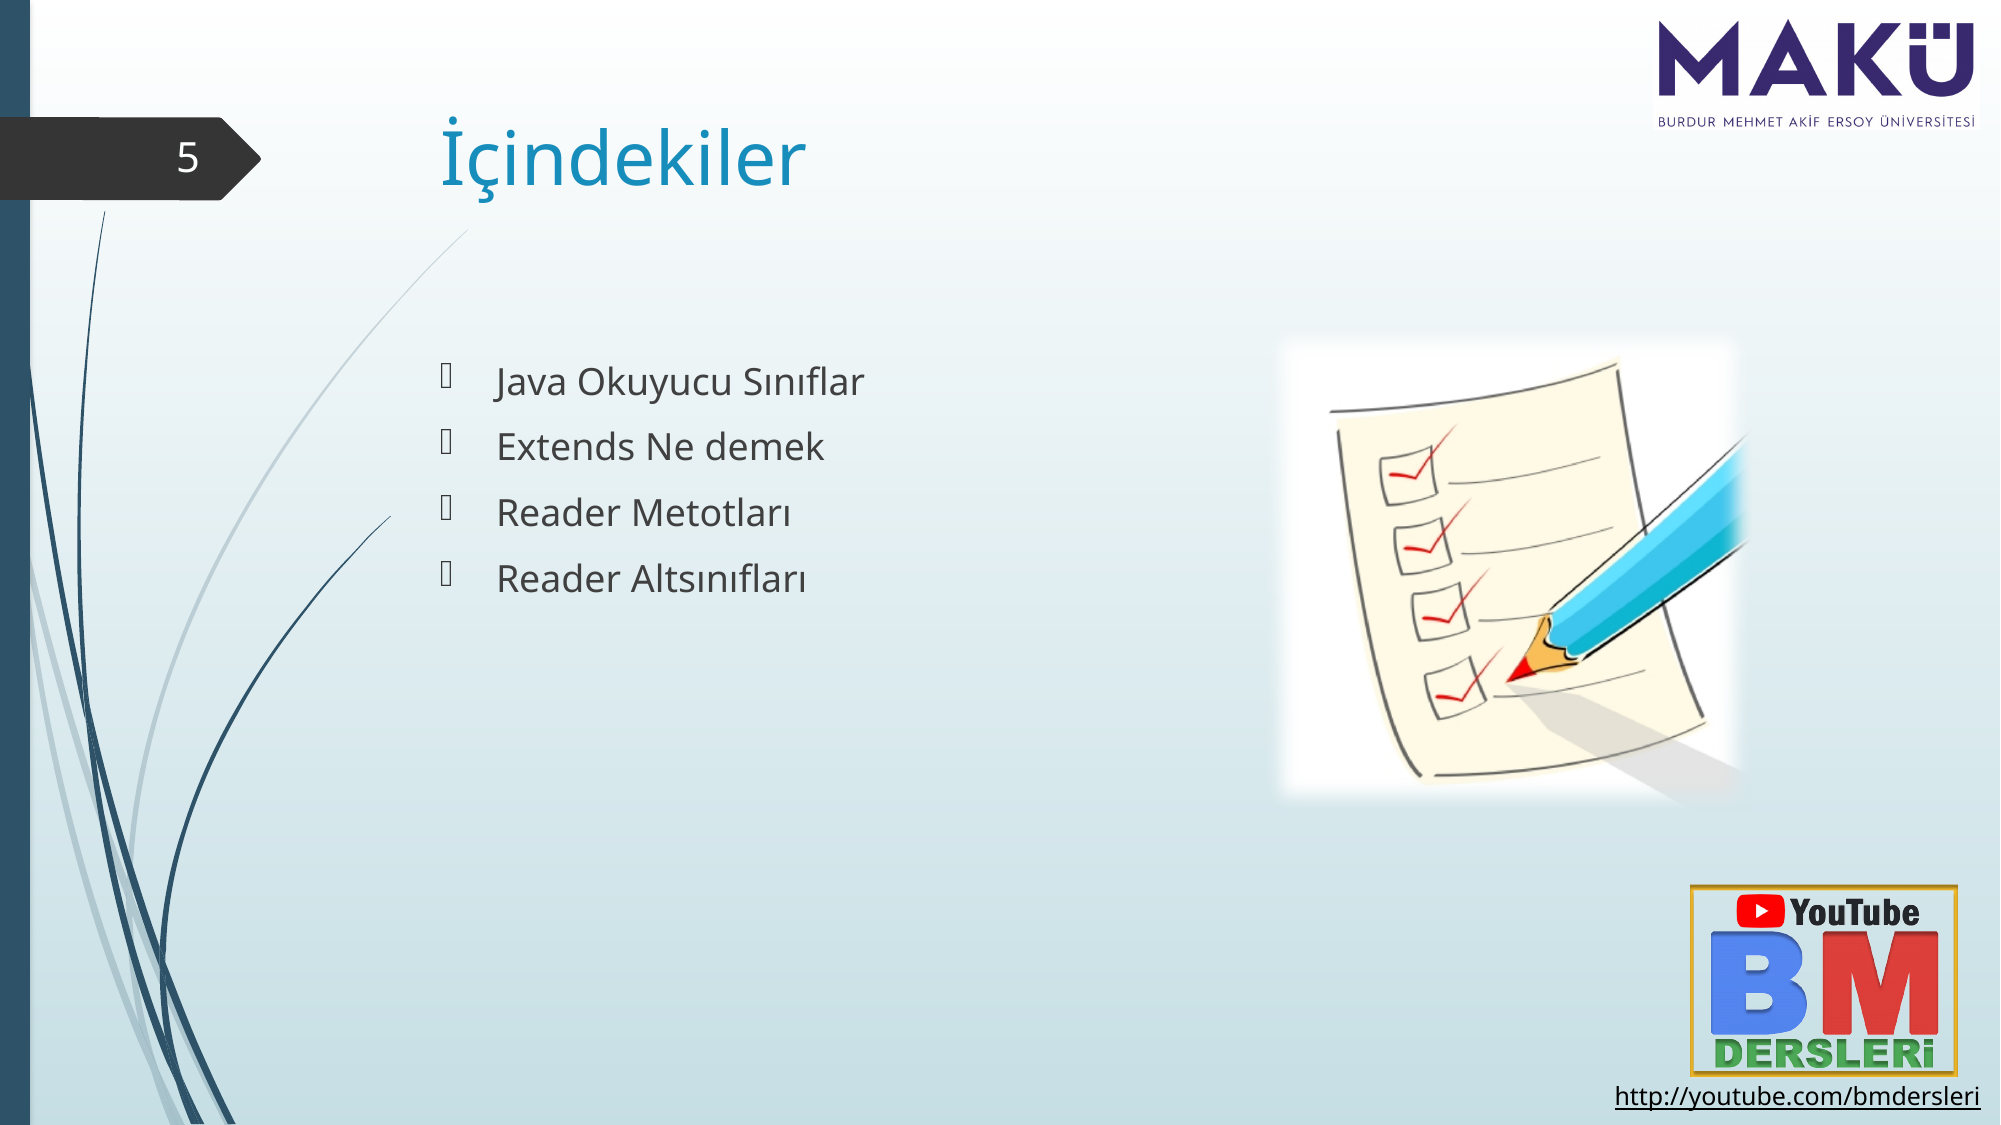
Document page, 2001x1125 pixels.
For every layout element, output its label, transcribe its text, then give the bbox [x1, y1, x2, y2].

picture [1262, 322, 1753, 813]
slide_number 5 [87, 129, 216, 190]
text_box http://youtube.com/bmdersleri [1570, 1073, 2000, 1123]
picture [1652, 16, 1981, 130]
list Java Okuyucu Sınıflar Extends Ne demek Reader Metotları Reader Altsınıfları [424, 350, 1888, 970]
title İçindekiler [425, 102, 1888, 313]
picture [1677, 845, 1970, 1114]
